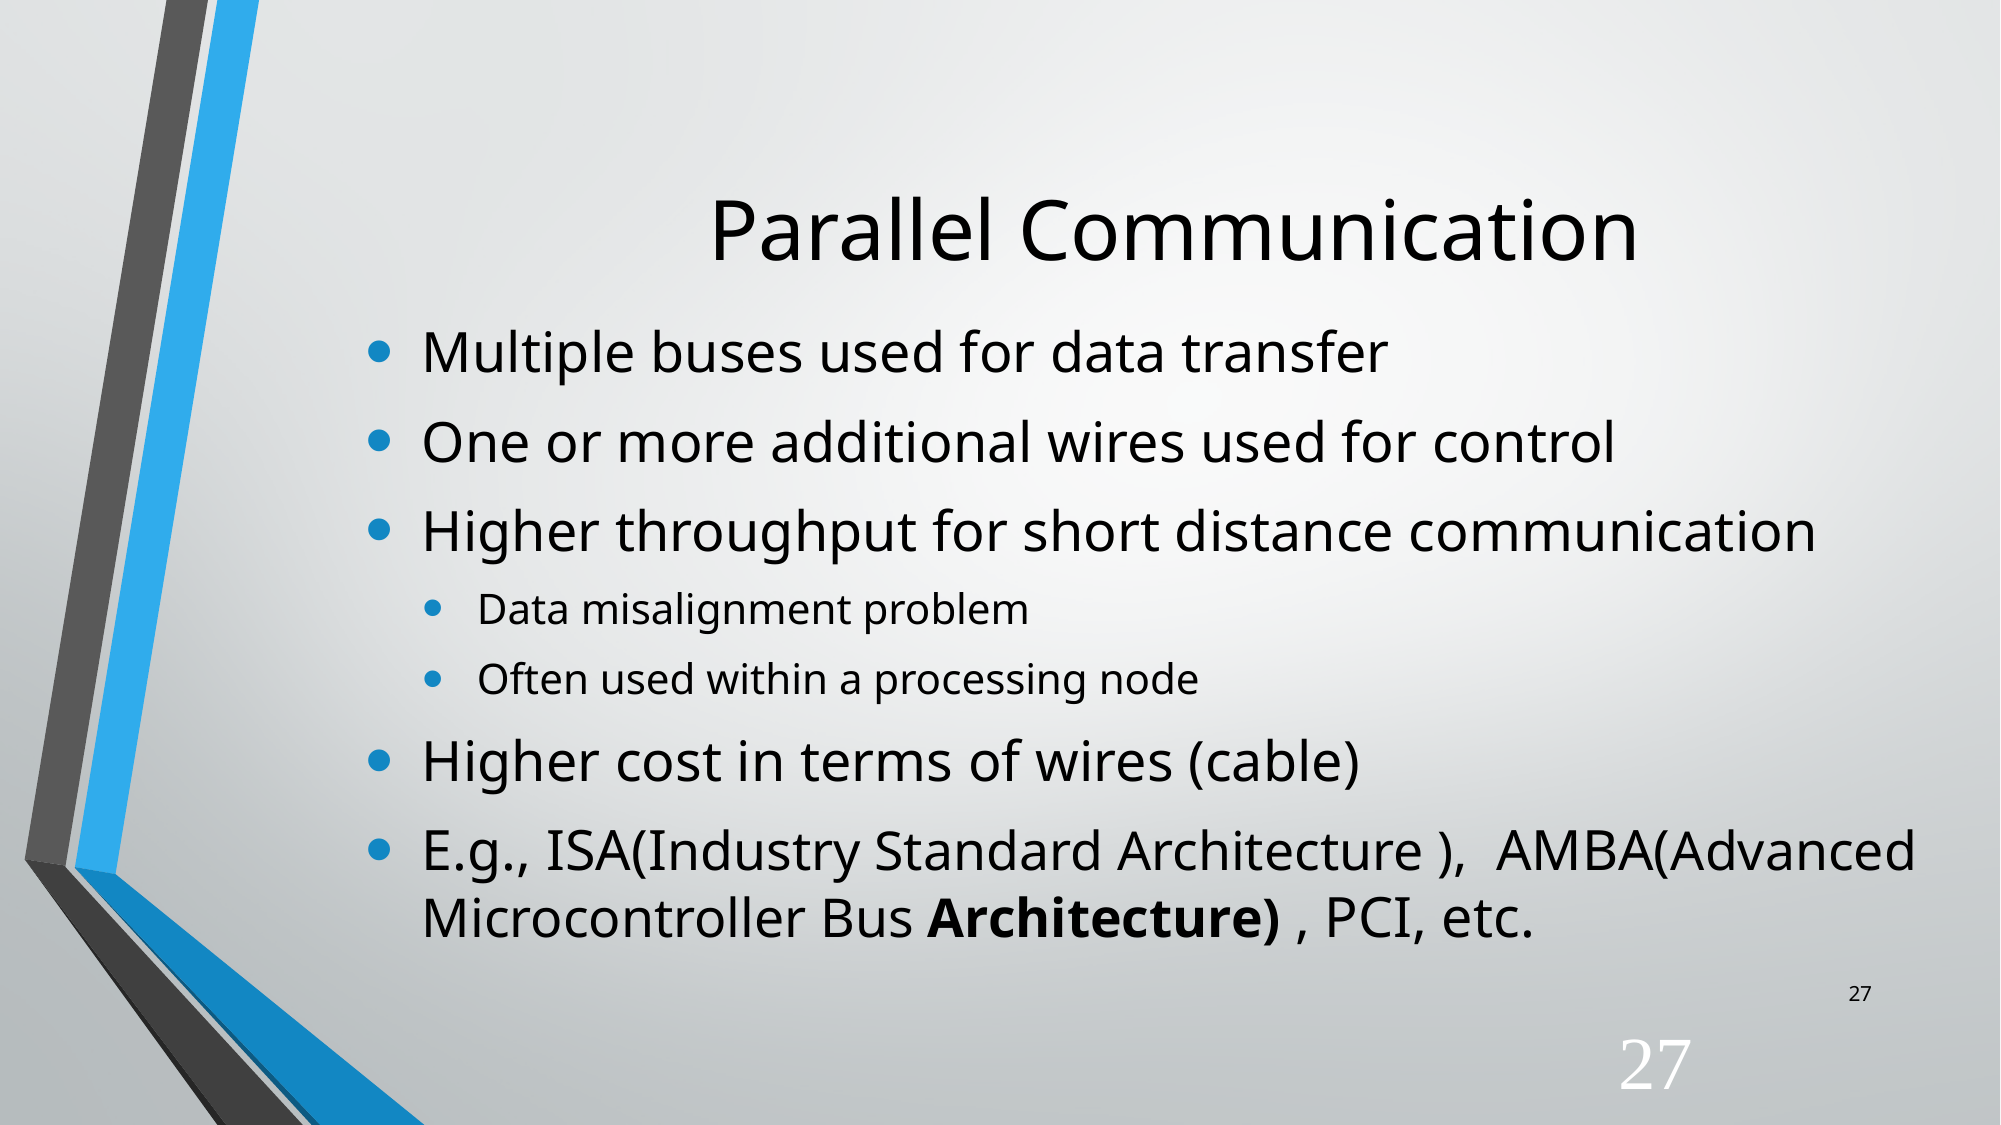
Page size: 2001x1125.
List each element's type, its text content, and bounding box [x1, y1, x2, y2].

text_box 27 [1545, 1029, 1708, 1090]
slide_number 27 [1796, 965, 1887, 1025]
title Parallel Communication [350, 47, 2000, 285]
list Multiple buses used for data transfer One or more additional wires used for control Higher throughput for short distance communication Data misalignment problem Often used within a processing node Higher cost in terms of wires (cable) E.g., ISA(Industry Standard Architecture ), AMBA(Advanced Microcontroller Bus Architecture) , PCI, etc. [350, 302, 2000, 963]
